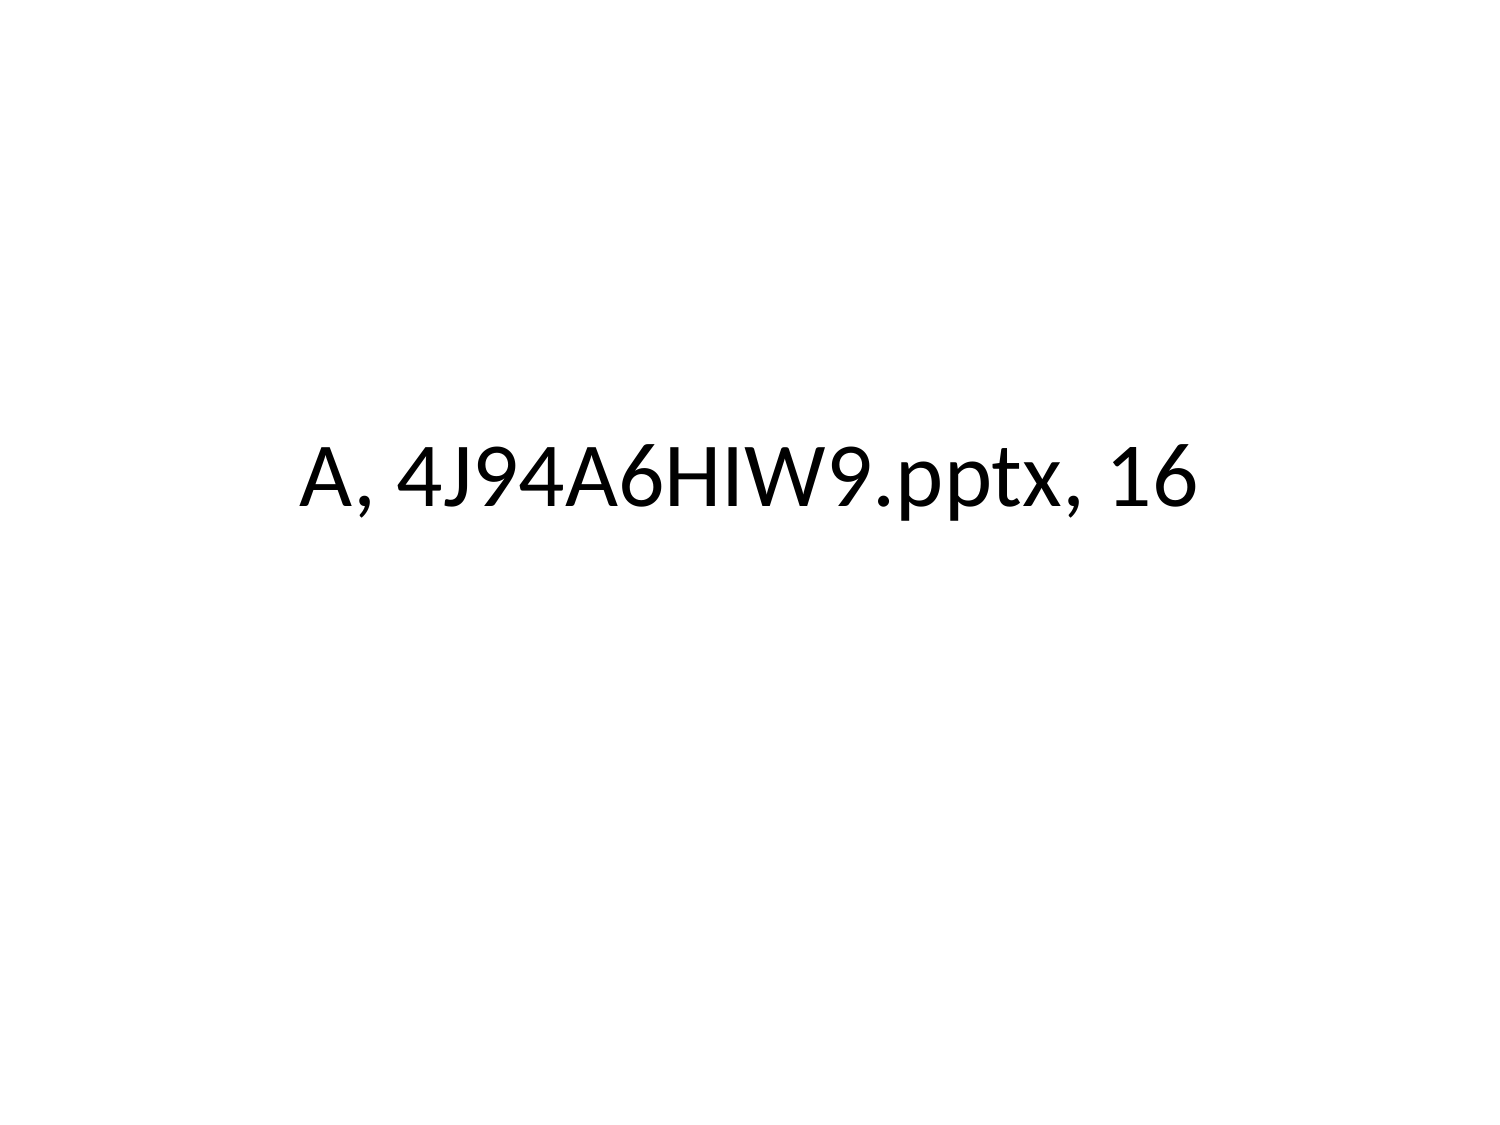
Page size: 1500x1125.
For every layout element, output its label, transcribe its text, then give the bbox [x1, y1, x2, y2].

title A, 4J94A6HIW9.pptx, 16 [112, 349, 1388, 591]
